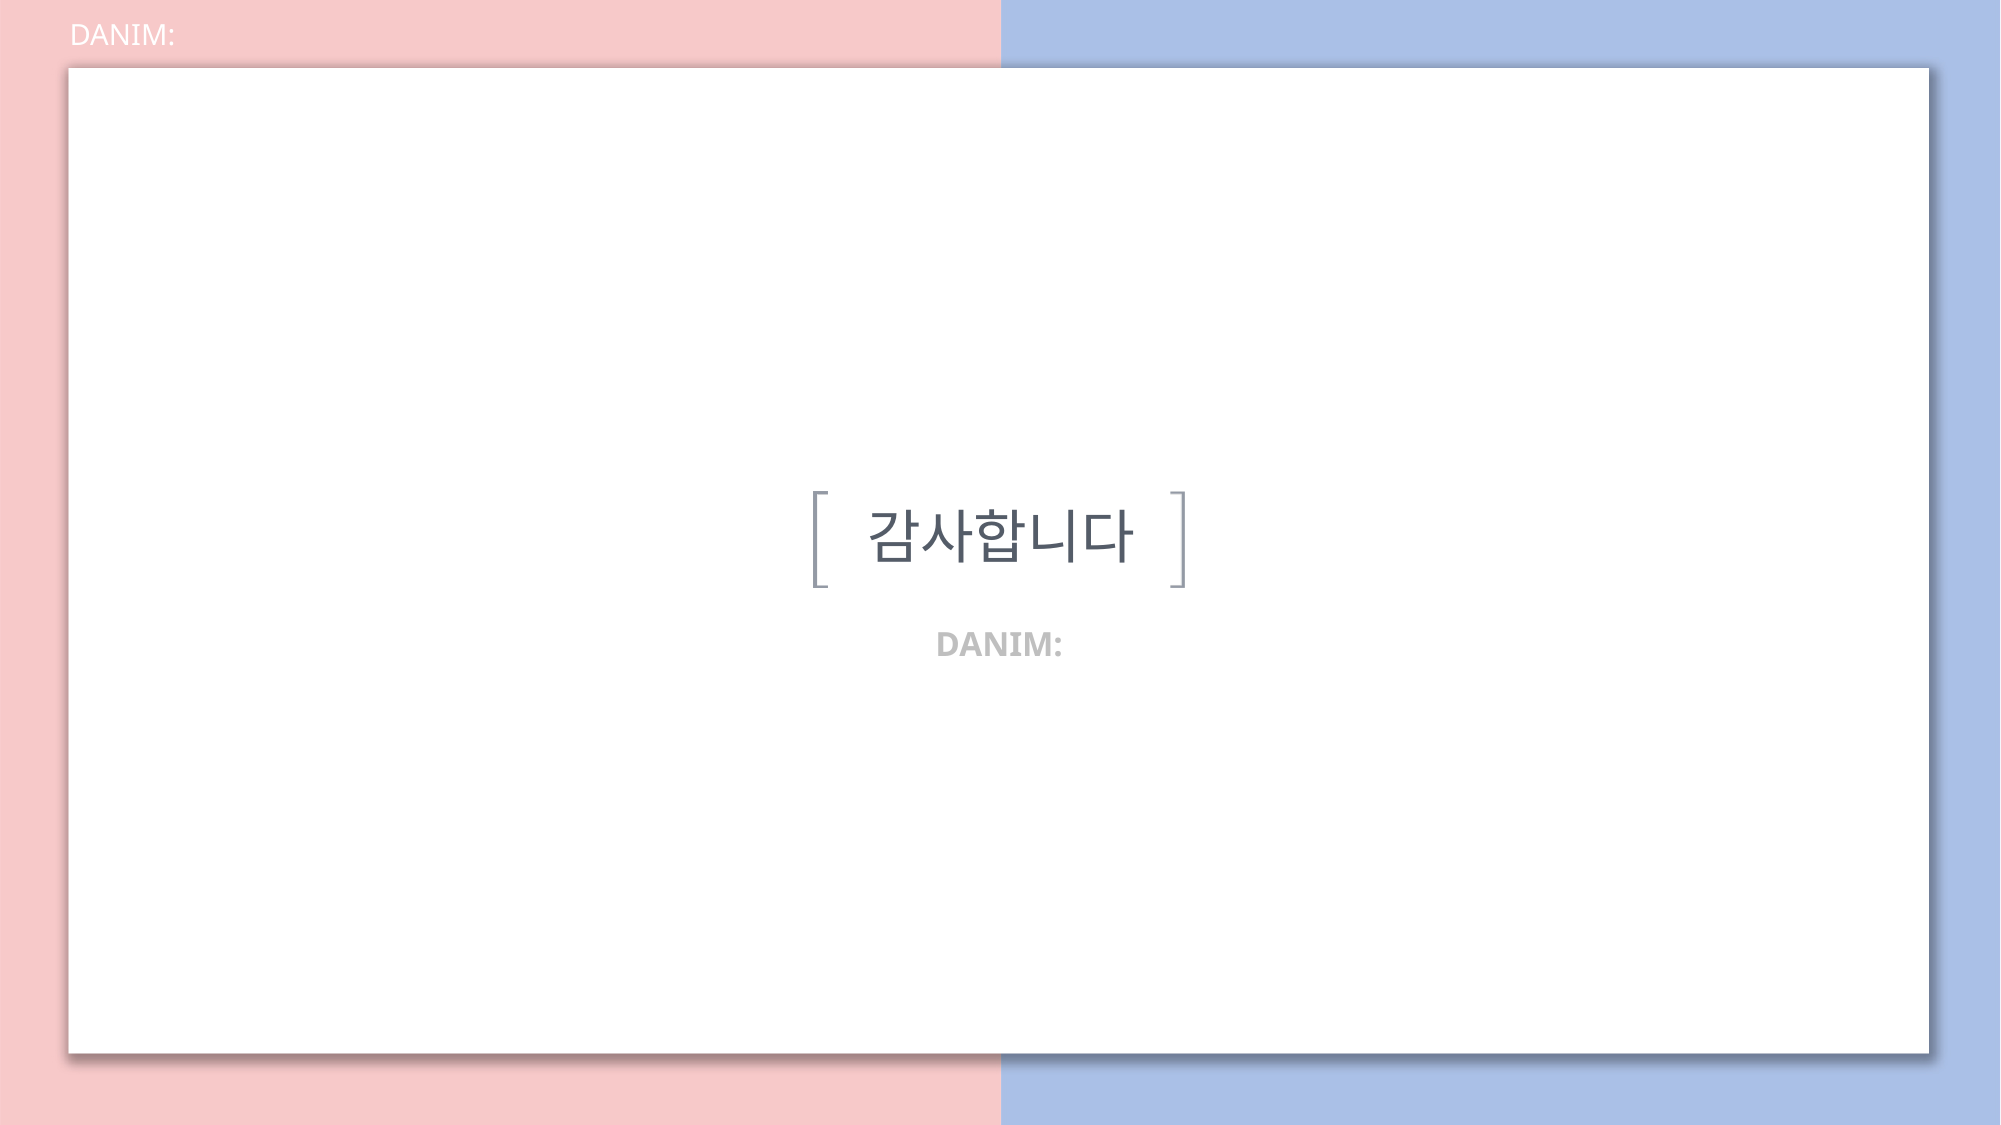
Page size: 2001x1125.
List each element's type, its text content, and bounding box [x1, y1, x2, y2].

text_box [813, 491, 1185, 588]
text_box 감사합니다 [363, 486, 1639, 593]
text_box DANIM: [54, 13, 672, 95]
picture [0, 0, 2001, 1125]
text_box DANIM: [361, 615, 1637, 676]
